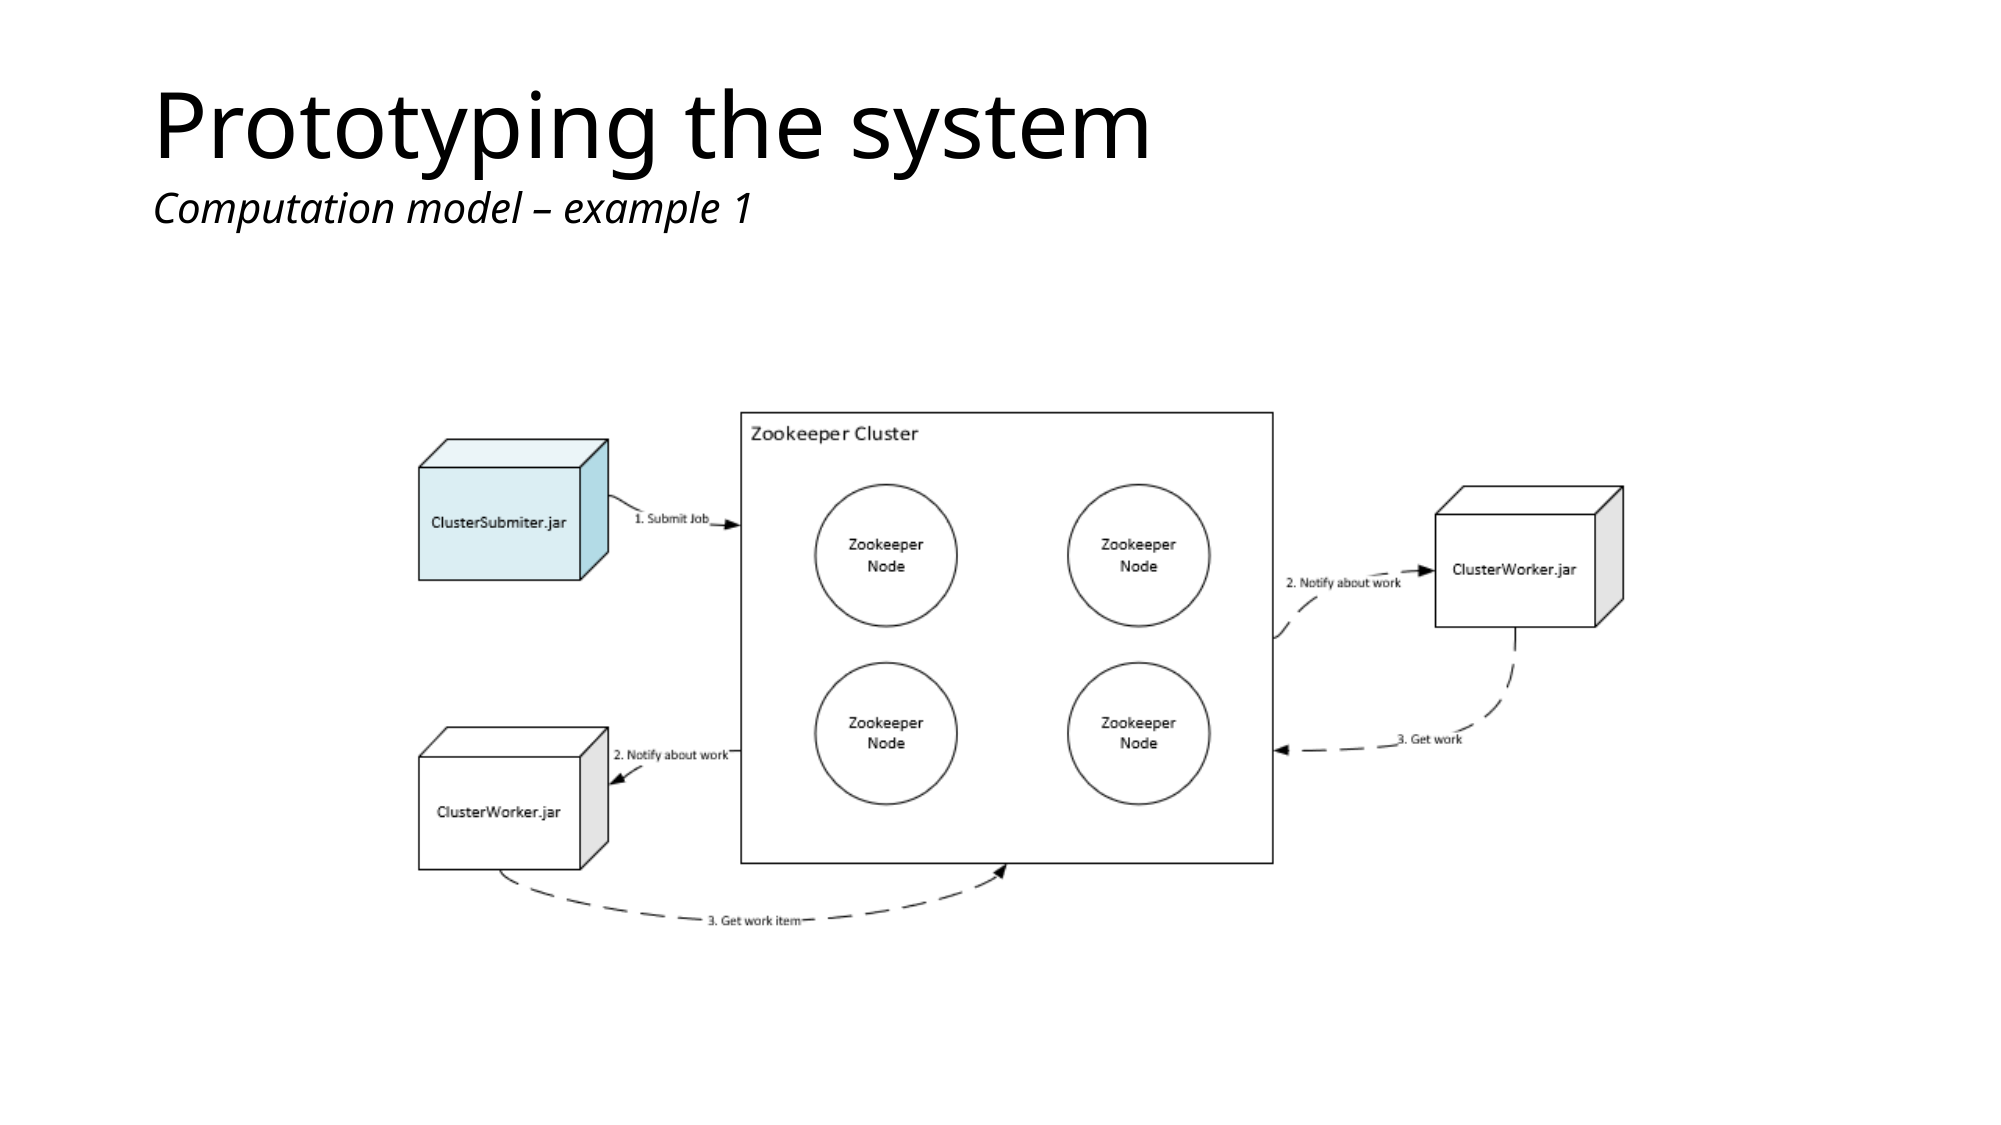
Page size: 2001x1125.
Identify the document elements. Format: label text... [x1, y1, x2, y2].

title Prototyping the system [137, 59, 1863, 179]
text_box Computation model – example 1 [137, 179, 1863, 240]
picture [395, 359, 1654, 963]
